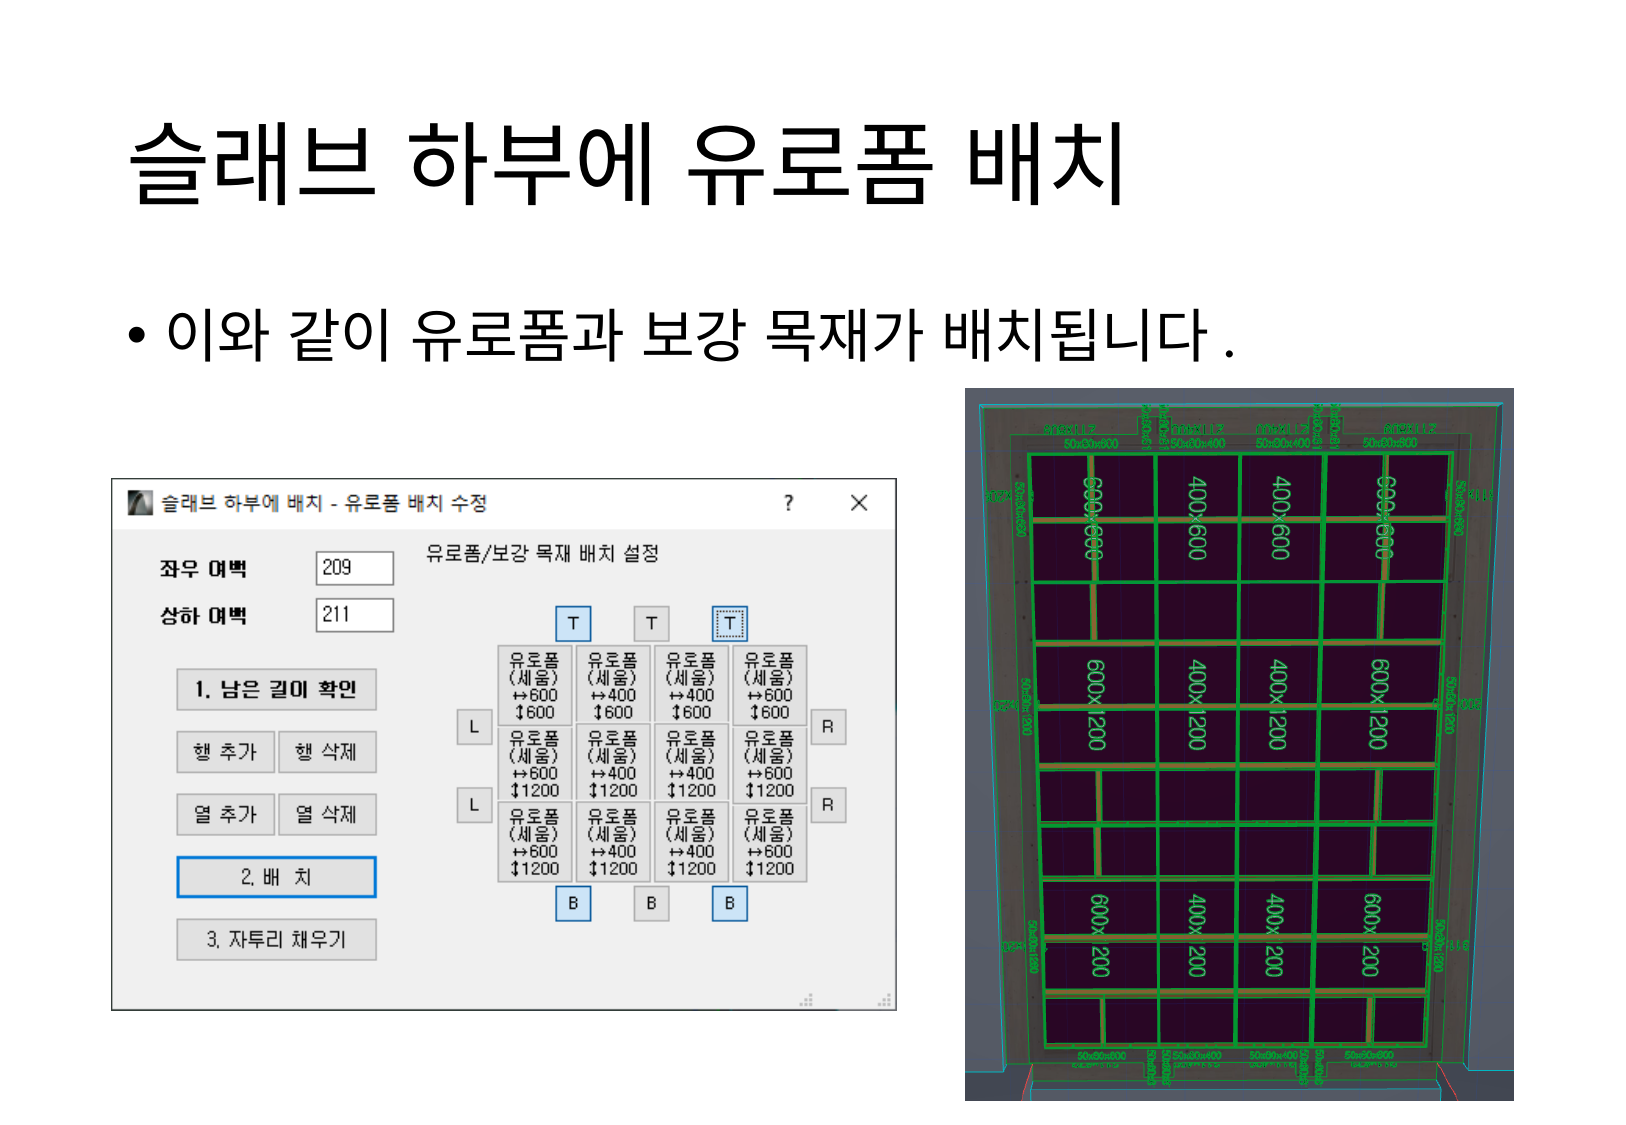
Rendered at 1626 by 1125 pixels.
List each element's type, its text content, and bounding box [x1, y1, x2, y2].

title 슬래브 하부에 유로폼 배치 [111, 59, 1514, 278]
picture [111, 478, 897, 1011]
picture [965, 388, 1514, 1101]
list 이와 같이 유로폼과 보강 목재가 배치됩니다. [111, 299, 1514, 1014]
